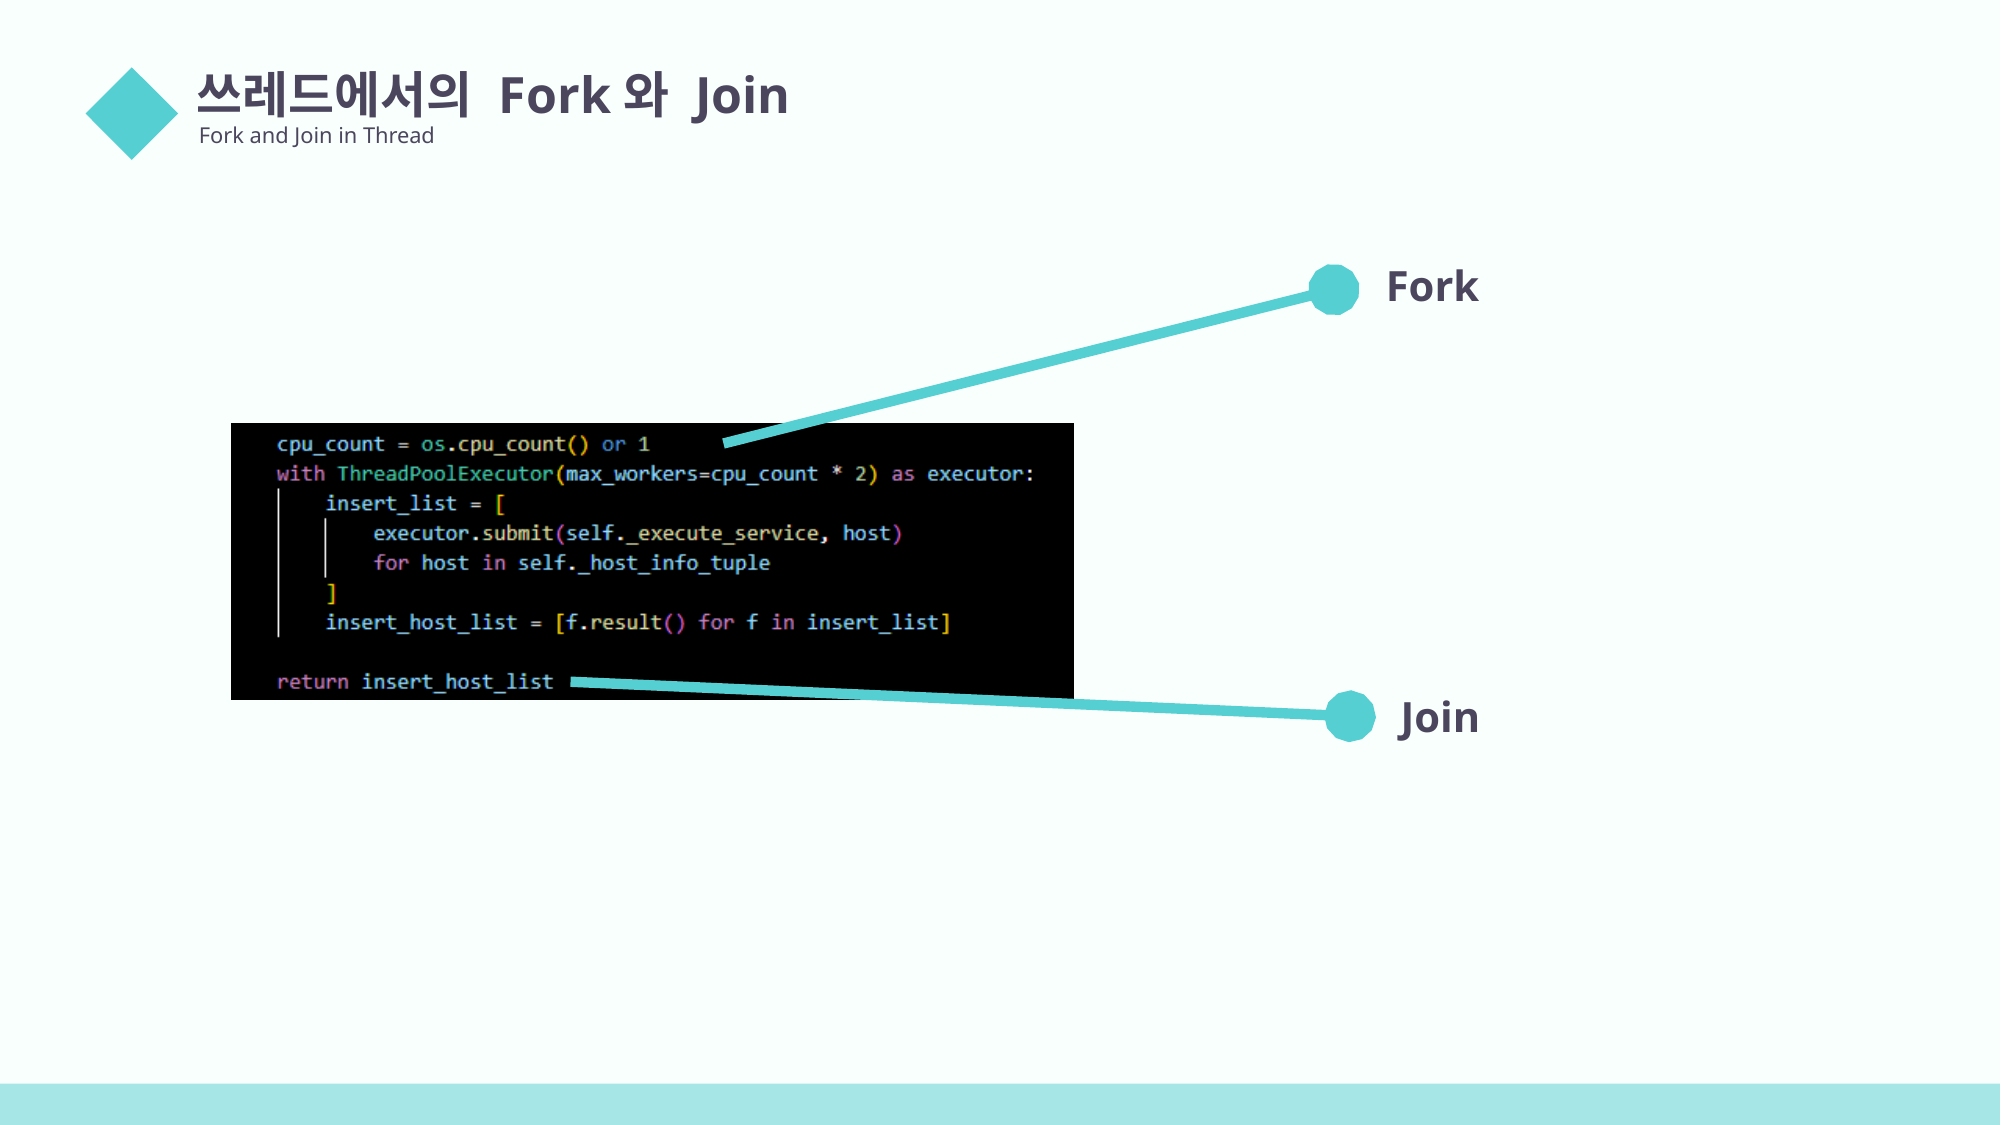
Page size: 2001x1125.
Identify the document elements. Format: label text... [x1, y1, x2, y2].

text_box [85, 55, 806, 160]
text_box Join [1385, 683, 1496, 749]
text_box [723, 289, 1334, 444]
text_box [570, 681, 1350, 717]
picture [231, 423, 1074, 700]
text_box Fork [1370, 251, 1495, 317]
